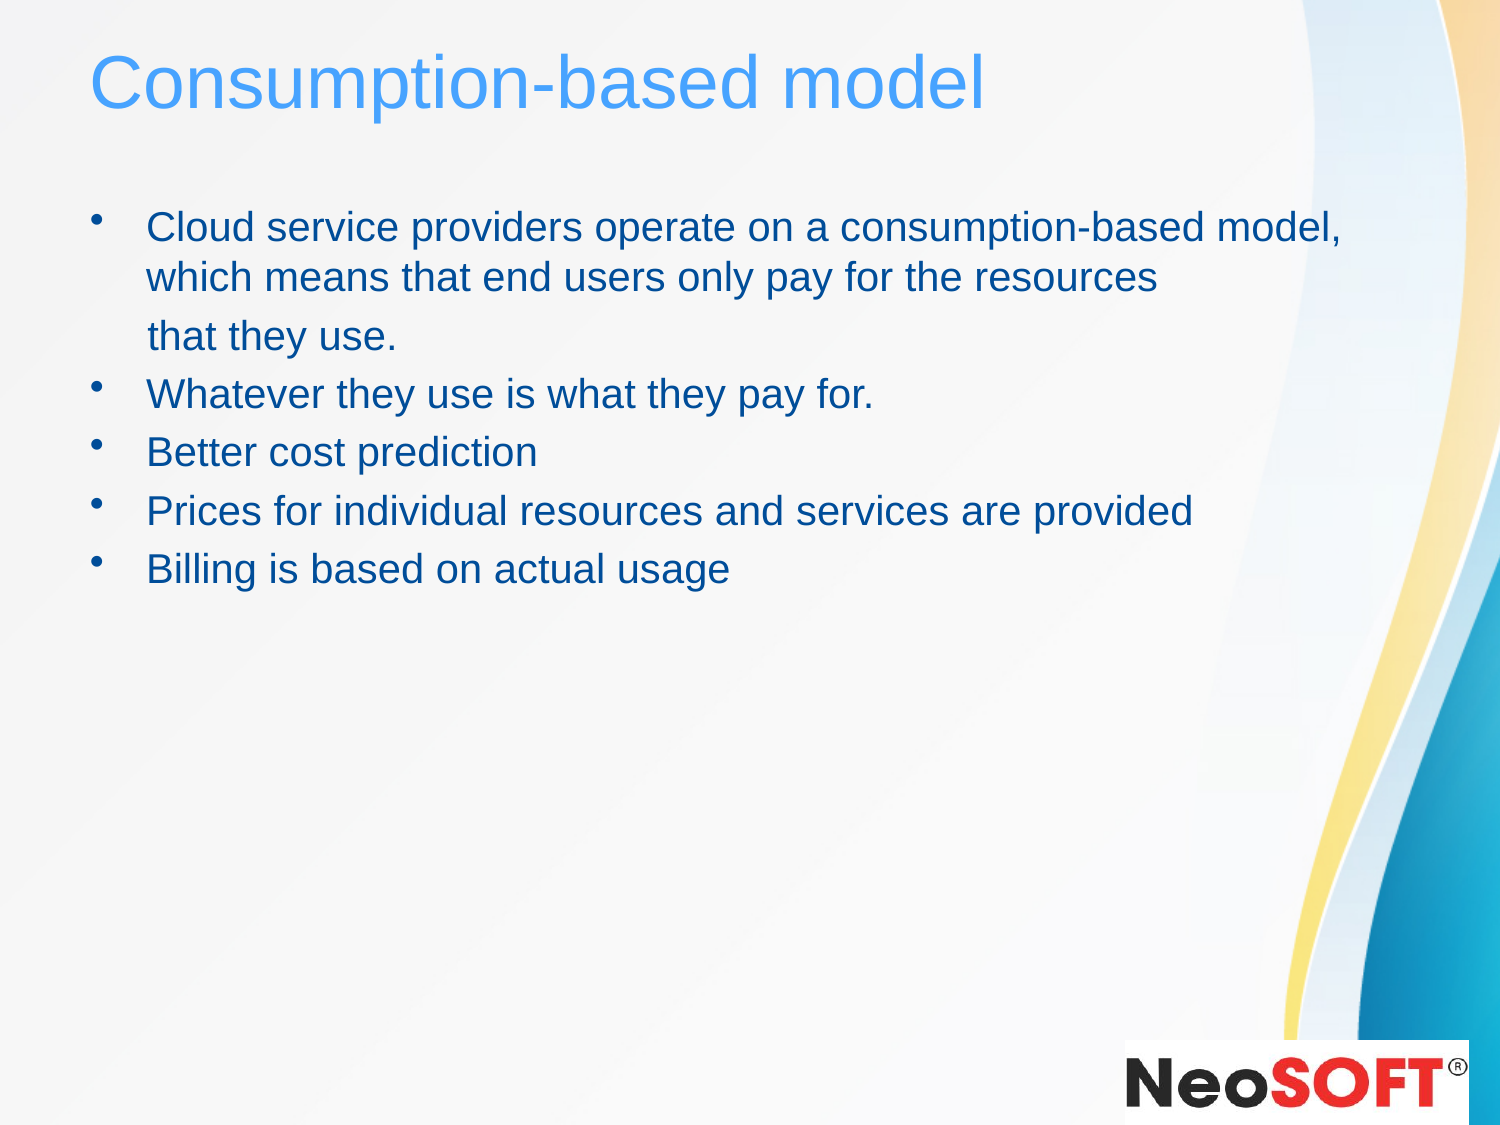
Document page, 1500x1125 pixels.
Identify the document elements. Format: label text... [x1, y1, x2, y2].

list Cloud service providers operate on a consumption-based model, which means that end users only pay for the resources that they use. Whatever they use is what they pay for. Better cost prediction Prices for individual resources and services are provided Billing is based on actual usage [74, 192, 1426, 720]
title Consumption-based model [74, 30, 1426, 127]
picture [0, 0, 1500, 1125]
